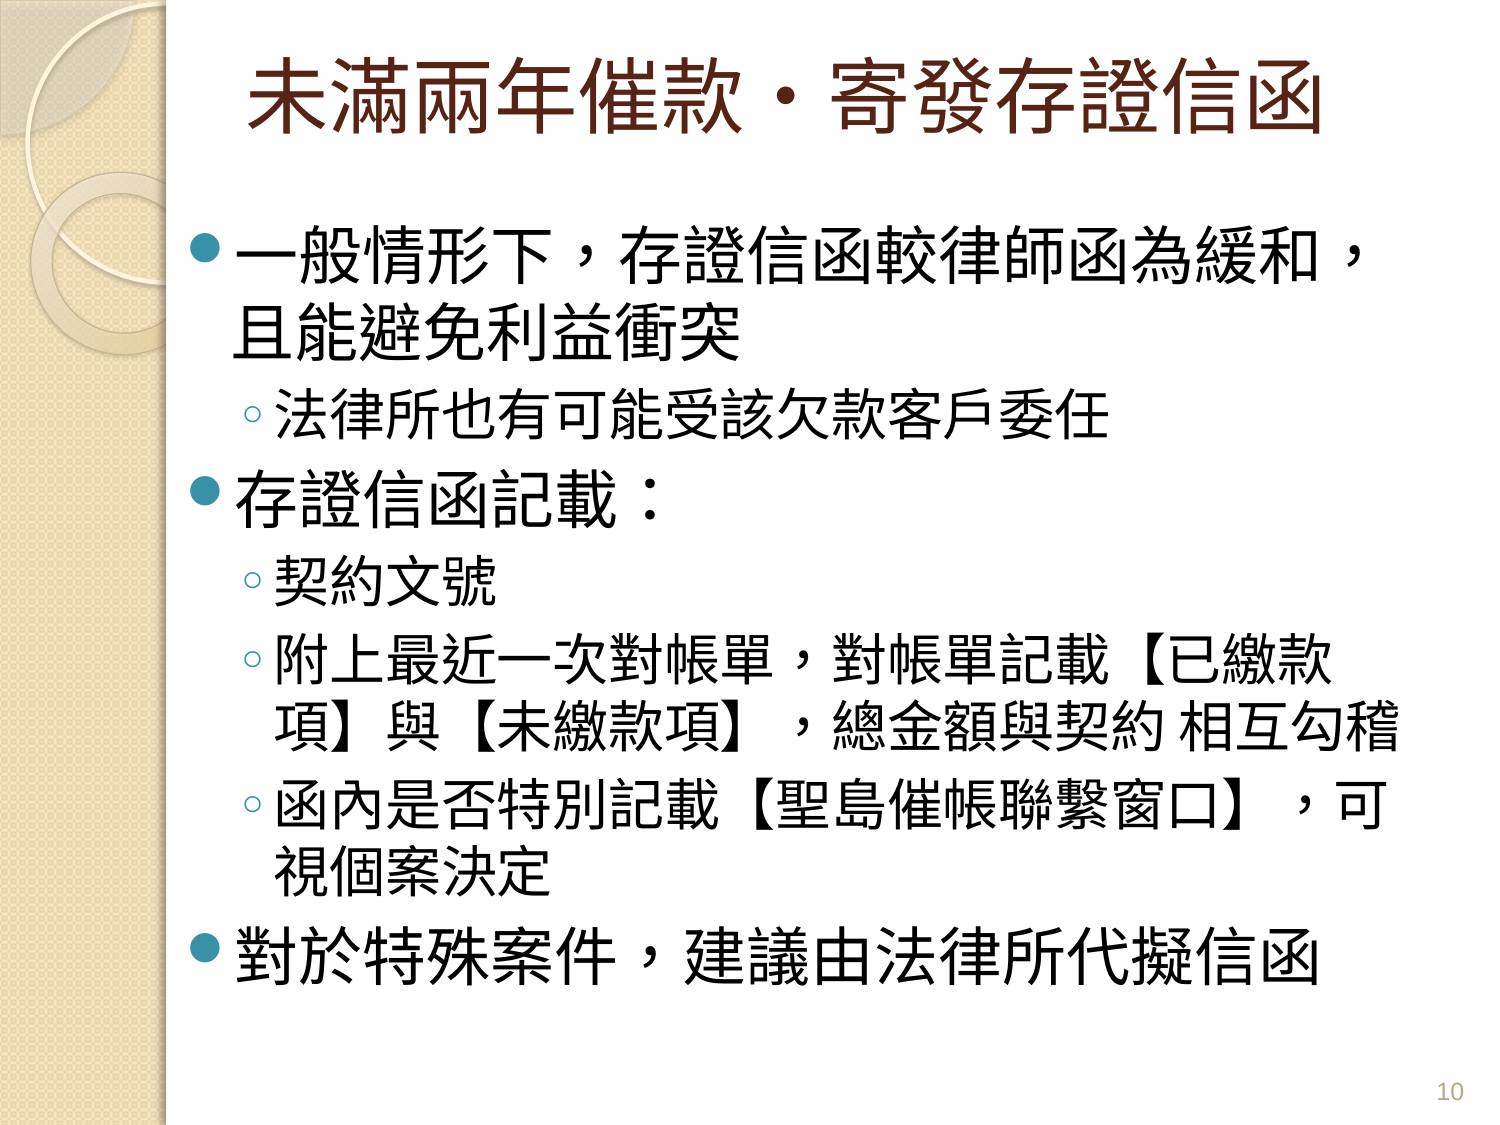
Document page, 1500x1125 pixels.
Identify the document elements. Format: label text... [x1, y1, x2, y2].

list 一般情形下，存證信函較律師函為緩和，且能避免利益衝突 法律所也有可能受該欠款客戶委任 存證信函記載： 契約文號 附上最近一次對帳單，對帳單記載【已繳款項】與【未繳款項】，總金額與契約 相互勾稽 函內是否特別記載【聖島催帳聯繫窗口】，可視個案決定 對於特殊案件，建議由法律所代擬信函 [158, 208, 1424, 1047]
title 未滿兩年催款‧寄發存證信函 [230, 0, 1461, 188]
slide_number 10 [1413, 1034, 1488, 1113]
